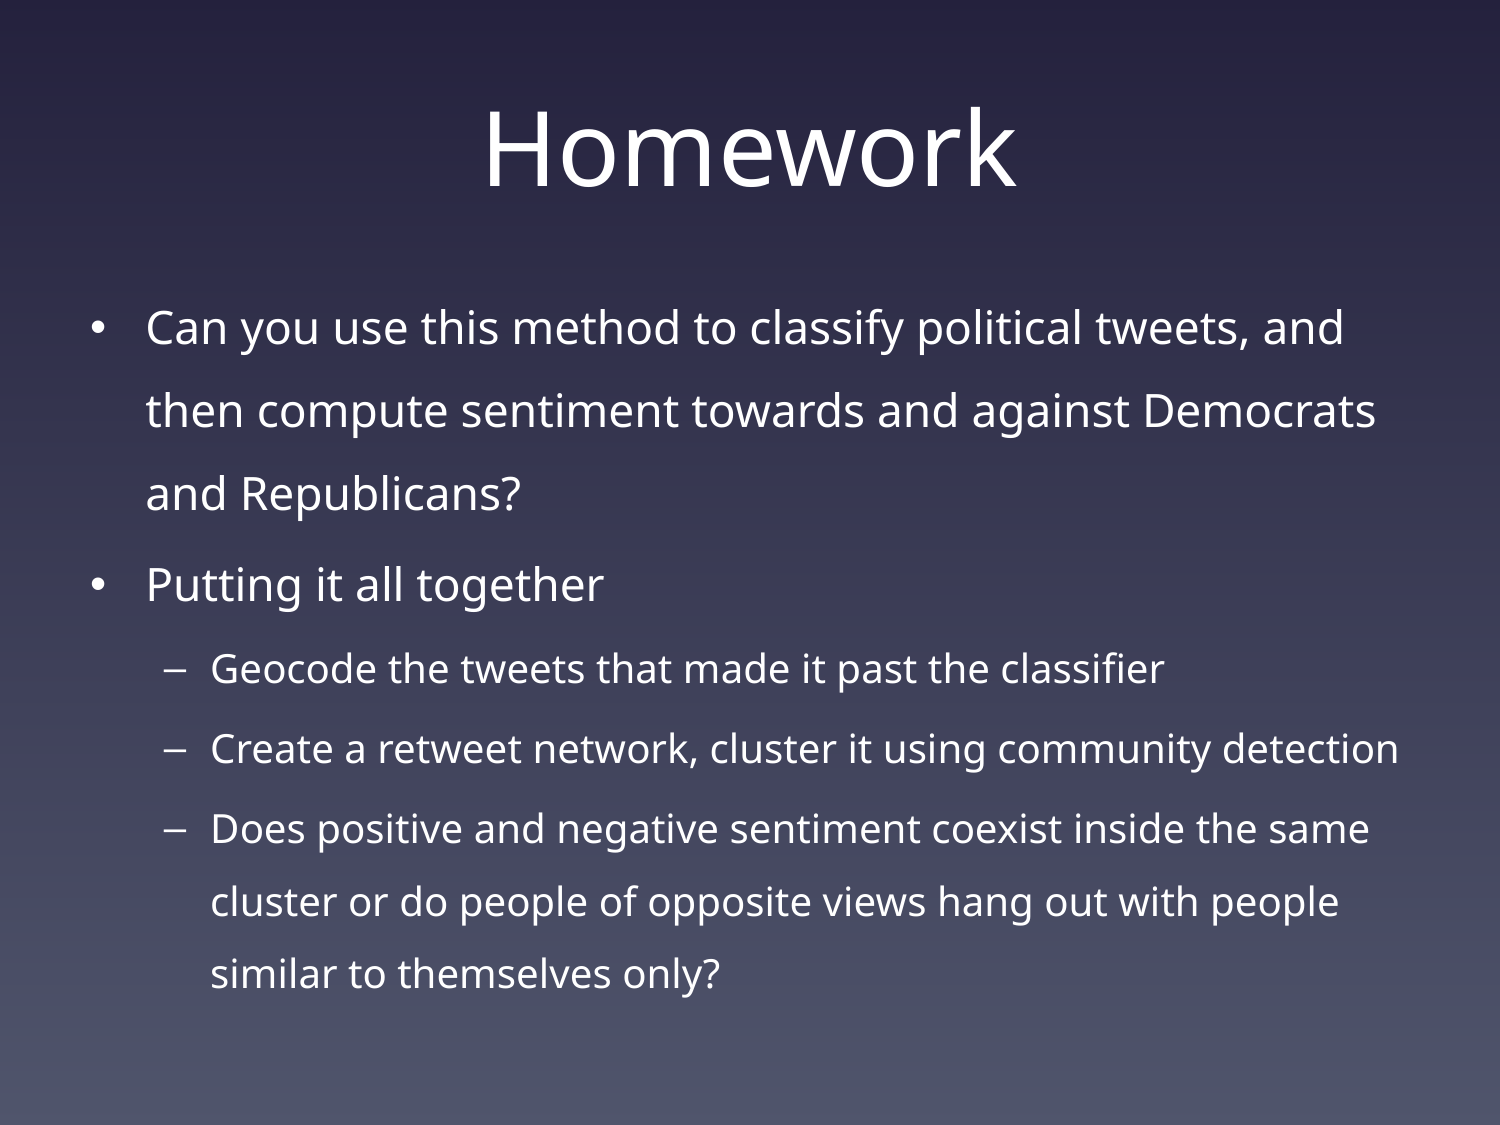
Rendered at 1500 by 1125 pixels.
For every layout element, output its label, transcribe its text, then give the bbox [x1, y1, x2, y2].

title Homework [75, 75, 1425, 262]
list Can you use this method to classify political tweets, and then compute sentiment towards and against Democrats and Republicans? Putting it all together Geocode the tweets that made it past the classifier Create a retweet network, cluster it using community detection Does positive and negative sentiment coexist inside the same cluster or do people of opposite views hang out with people similar to themselves only? [75, 262, 1425, 1005]
